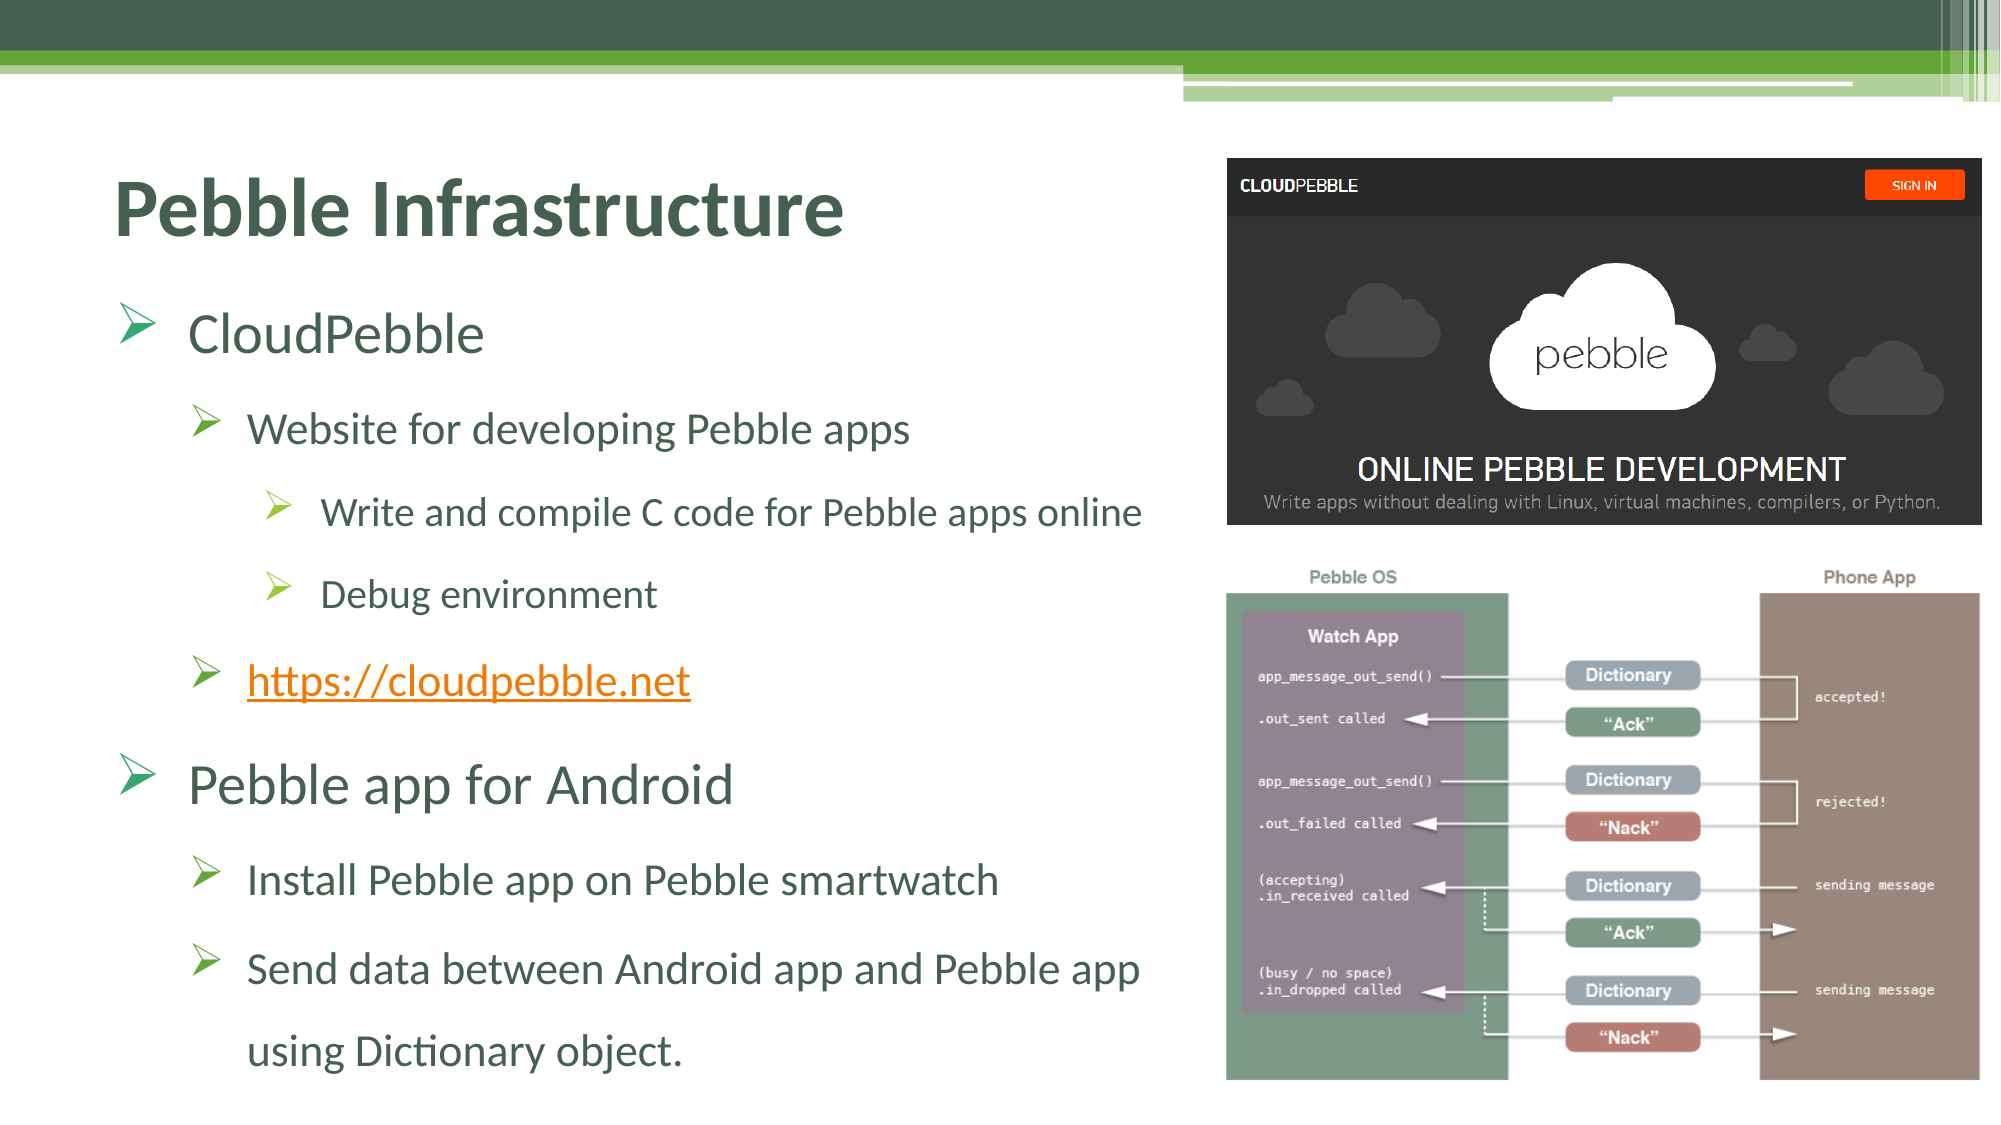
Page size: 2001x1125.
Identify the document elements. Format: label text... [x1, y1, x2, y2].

list CloudPebble Website for developing Pebble apps Write and compile C code for Pebble apps online Debug environment https://cloudpebble.net Pebble app for Android Install Pebble app on Pebble smartwatch Send data between Android app and Pebble app using Dictionary object. [99, 291, 1900, 1125]
picture [1227, 158, 1982, 525]
picture [1202, 545, 2000, 1103]
title Pebble Infrastructure [99, 115, 1900, 291]
